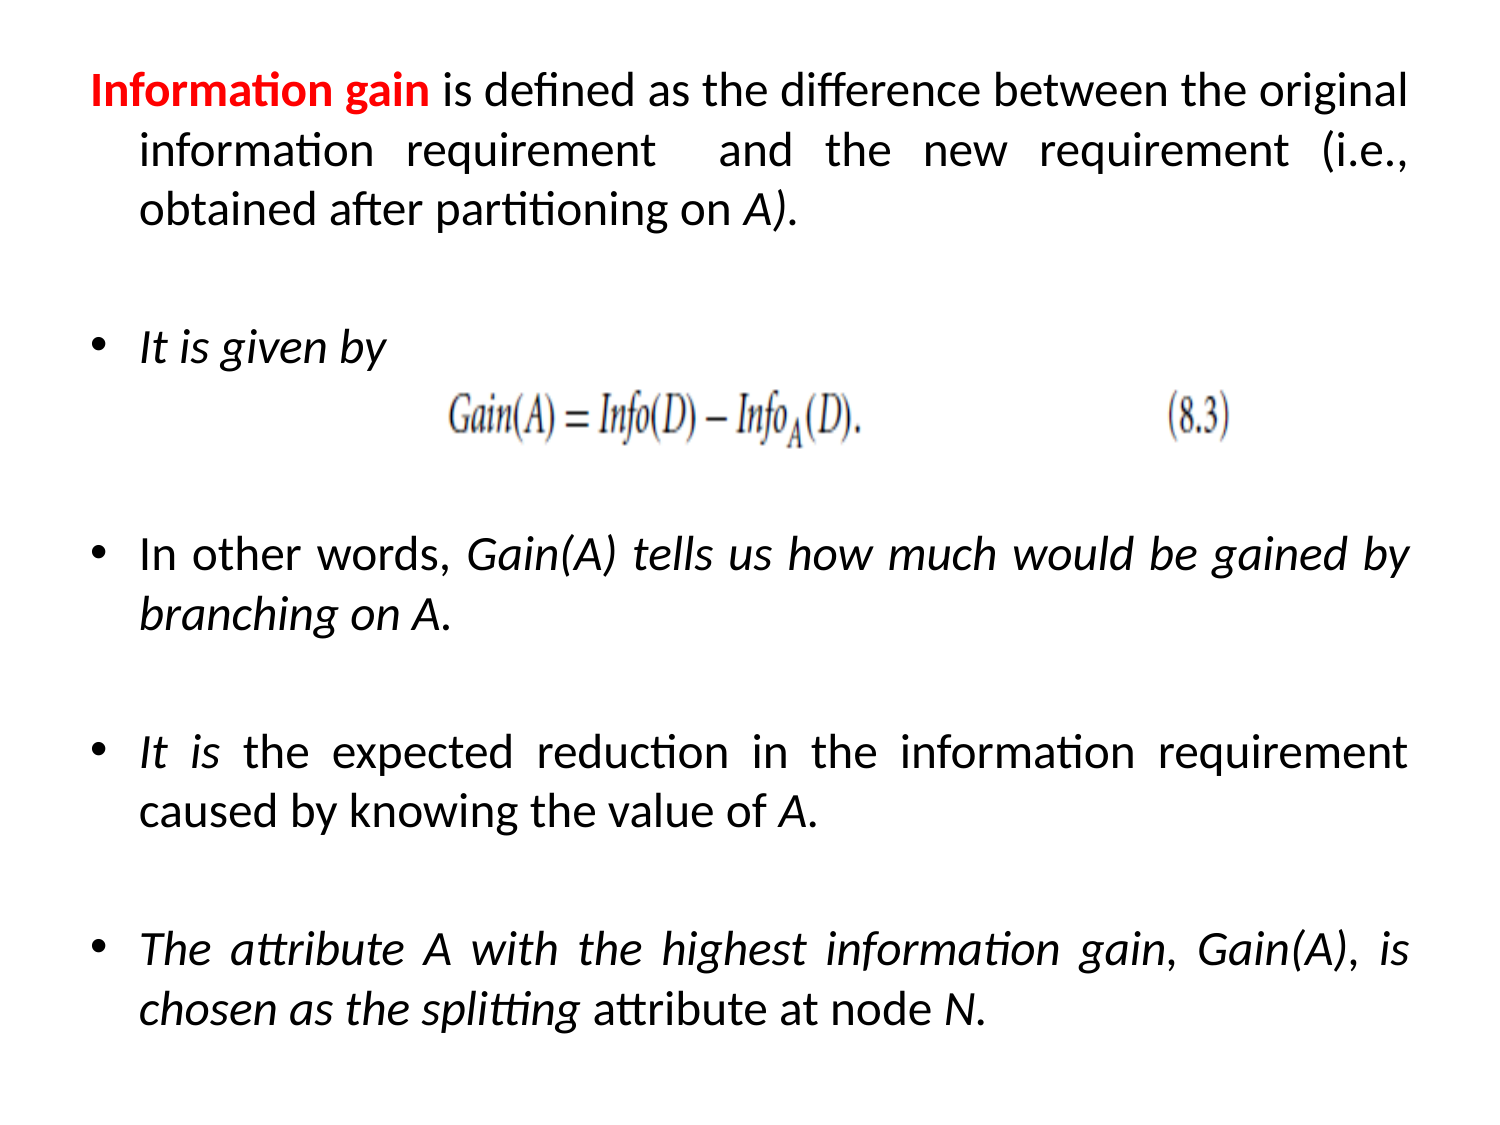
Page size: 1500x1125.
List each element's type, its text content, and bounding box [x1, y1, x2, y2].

picture [437, 349, 1252, 488]
list Information gain is defined as the difference between the original information requirement and the new requirement (i.e., obtained after partitioning on A). It is given by In other words, Gain(A) tells us how much would be gained by branching on A. It is the expected reduction in the information requirement caused by knowing the value of A. The attribute A with the highest information gain, Gain(A), is chosen as the splitting attribute at node N. [75, 50, 1425, 1050]
